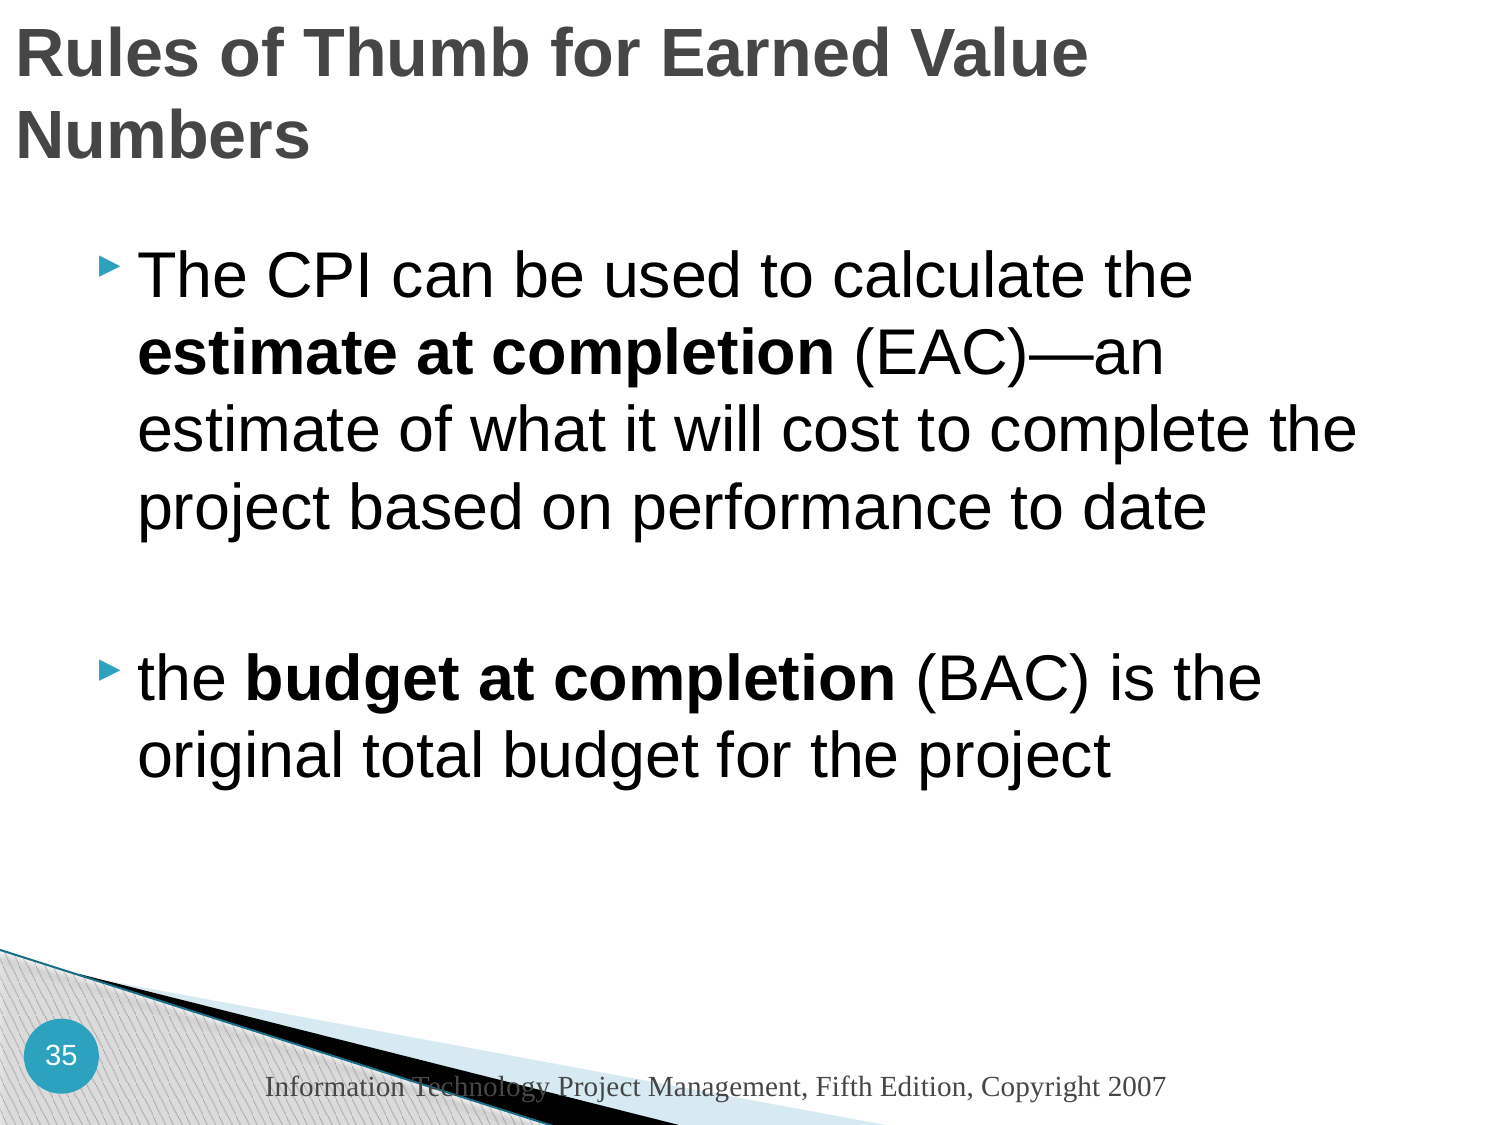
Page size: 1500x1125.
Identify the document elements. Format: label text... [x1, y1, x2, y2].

list The CPI can be used to calculate the estimate at completion (EAC)—an estimate of what it will cost to complete the project based on performance to date the budget at completion (BAC) is the original total budget for the project [62, 224, 1425, 975]
slide_number 35 [23, 1018, 99, 1094]
title Rules of Thumb for Earned Value Numbers [0, 0, 1363, 188]
footer Information Technology Project Management, Fifth Edition, Copyright 2007 [249, 1050, 1275, 1125]
